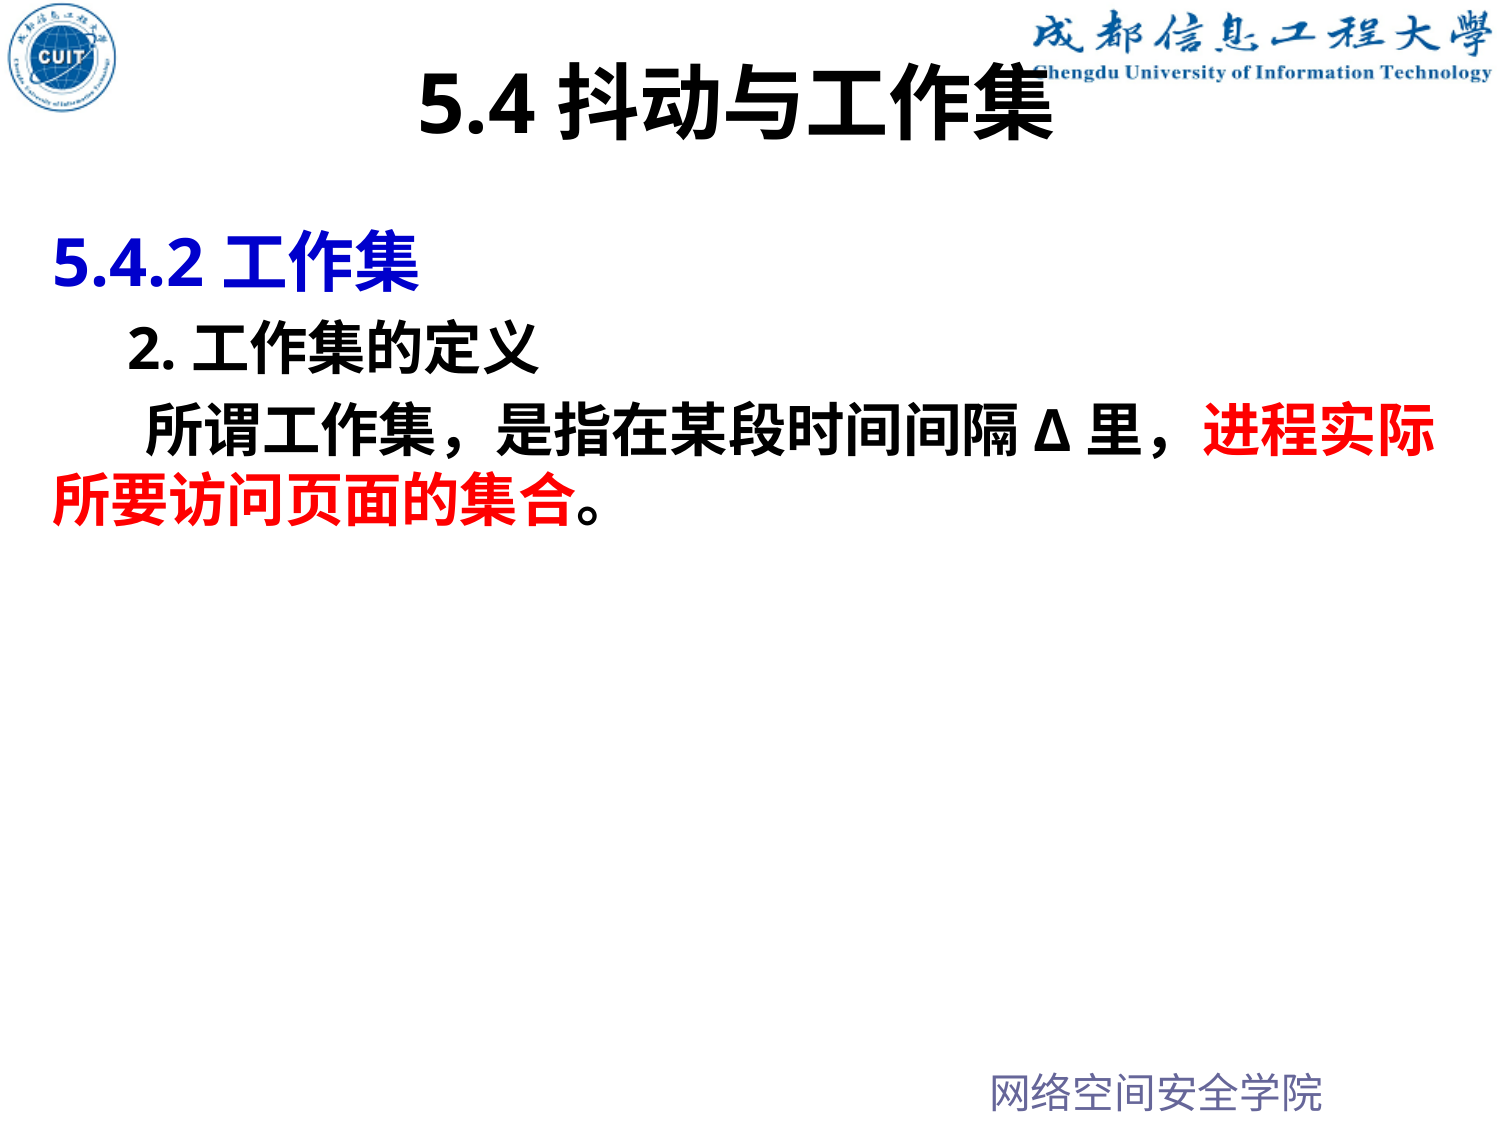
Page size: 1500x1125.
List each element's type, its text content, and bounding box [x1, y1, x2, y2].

text_box 5.4抖动与工作集 [123, 42, 1349, 158]
picture [0, 0, 130, 116]
picture [1021, 0, 1500, 91]
text_box 5.4.2工作集 2.工作集的定义 所谓工作集，是指在某段时间间隔Δ里，进程实际所要访问页面的集合。 [37, 212, 1500, 539]
